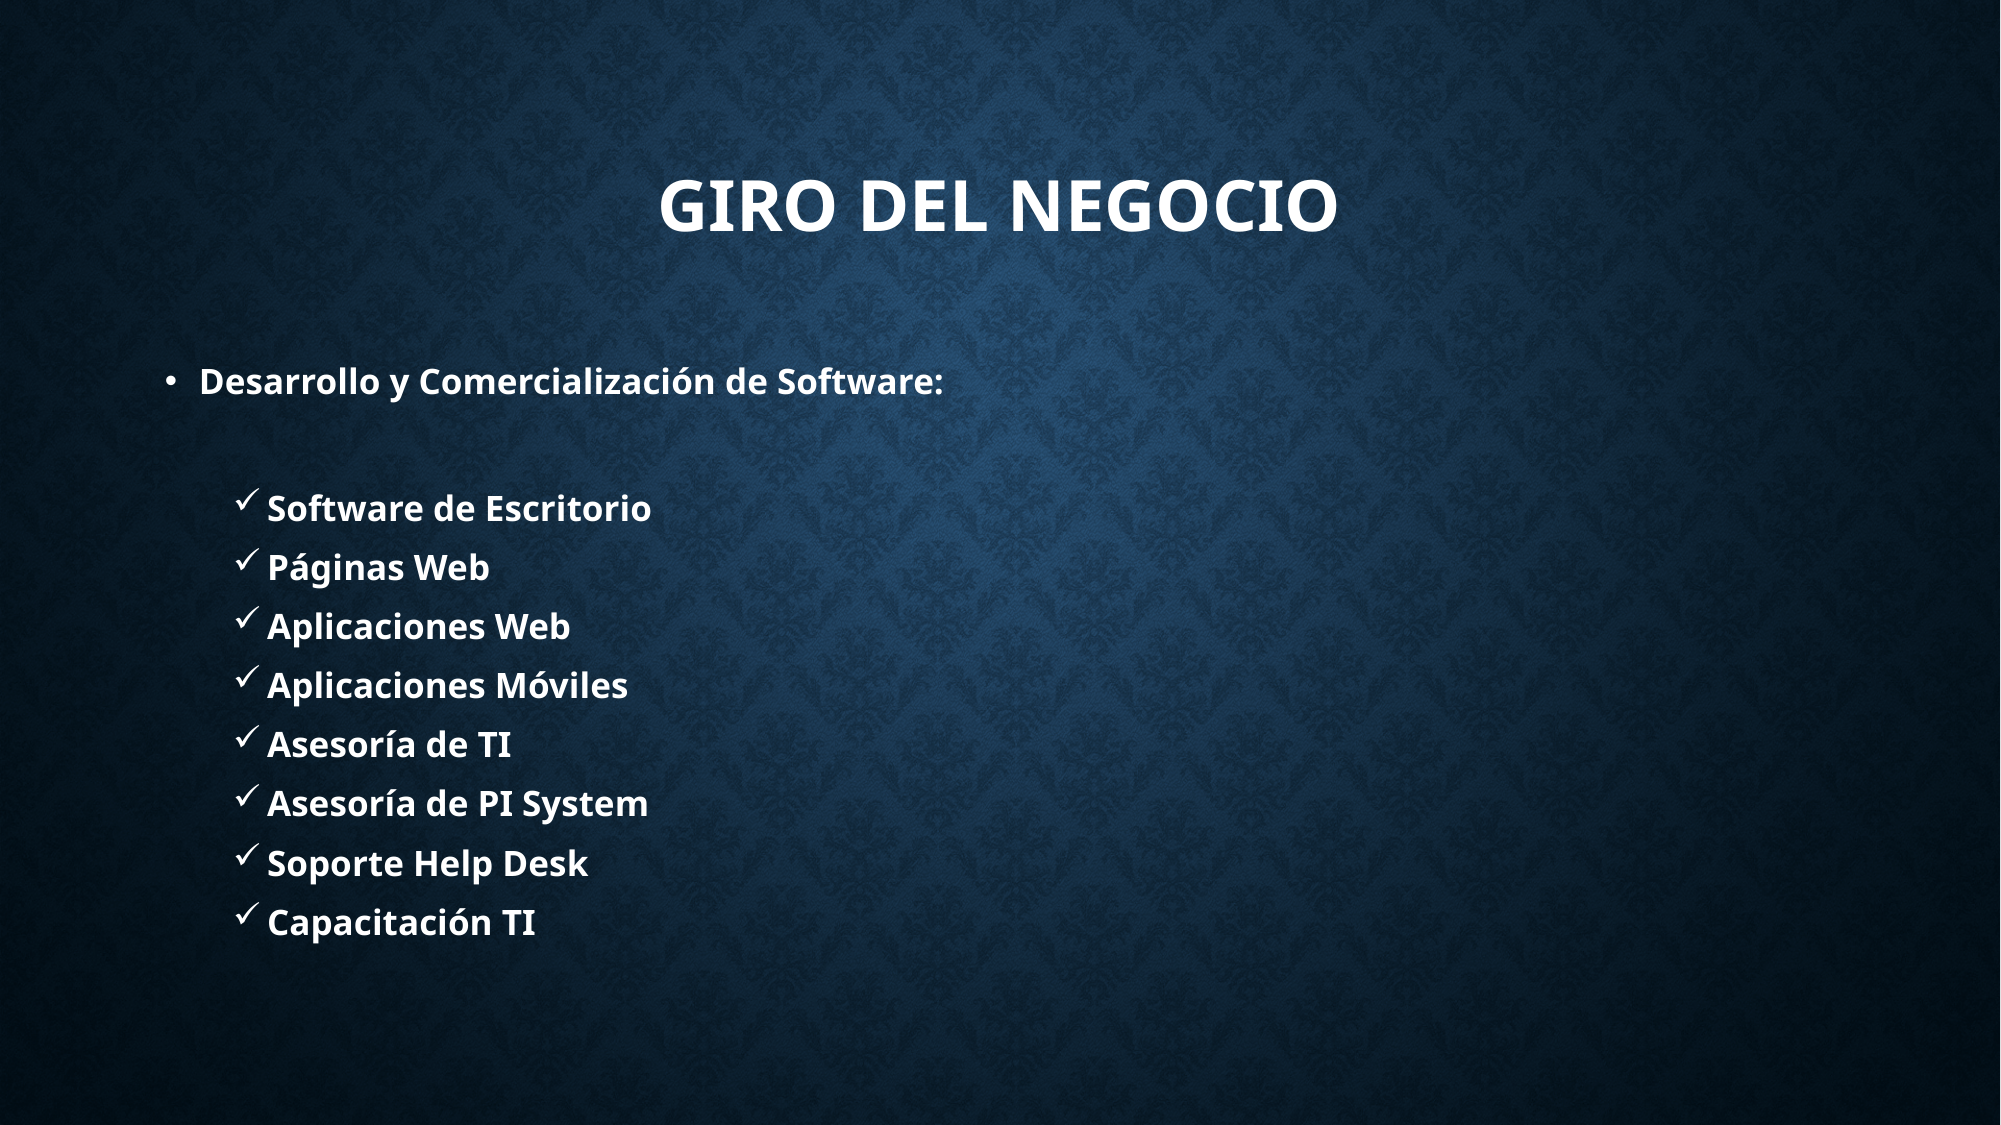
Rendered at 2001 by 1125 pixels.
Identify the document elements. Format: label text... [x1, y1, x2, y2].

list Desarrollo y Comercialización de Software: Software de Escritorio Páginas Web Aplicaciones Web Aplicaciones Móviles Asesoría de TI Asesoría de PI System Soporte Help Desk Capacitación TI [149, 343, 1849, 950]
title Giro del negocio [149, 99, 1849, 318]
